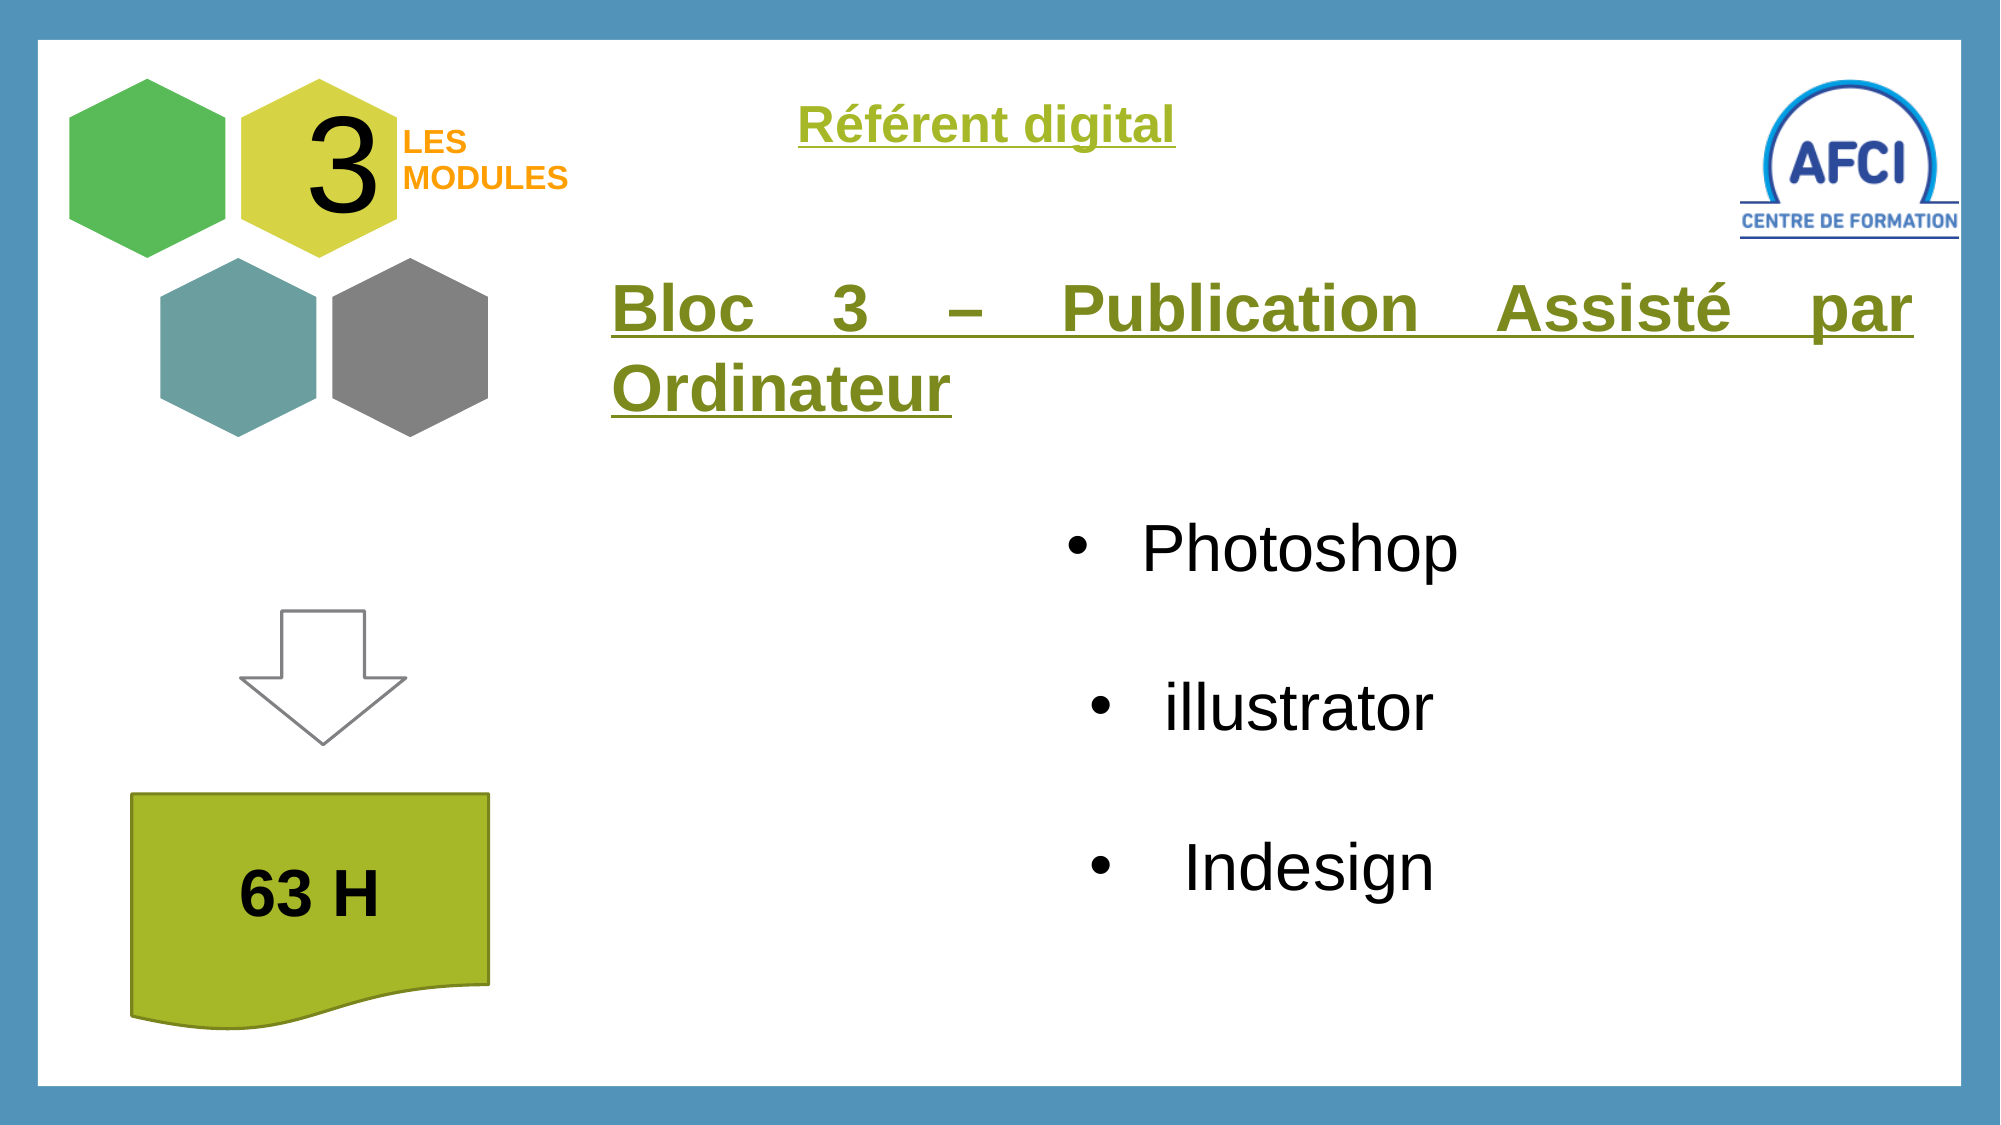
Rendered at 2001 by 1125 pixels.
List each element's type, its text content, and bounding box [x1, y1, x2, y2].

text_box Référent digital [624, 83, 1636, 161]
picture [1740, 79, 1959, 239]
text_box 63 H [131, 793, 489, 1029]
text_box [240, 610, 406, 745]
text_box Bloc 3 – Publication Assisté par Ordinateur Photoshop illustrator Indesign [596, 257, 1929, 912]
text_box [0, 45, 619, 440]
